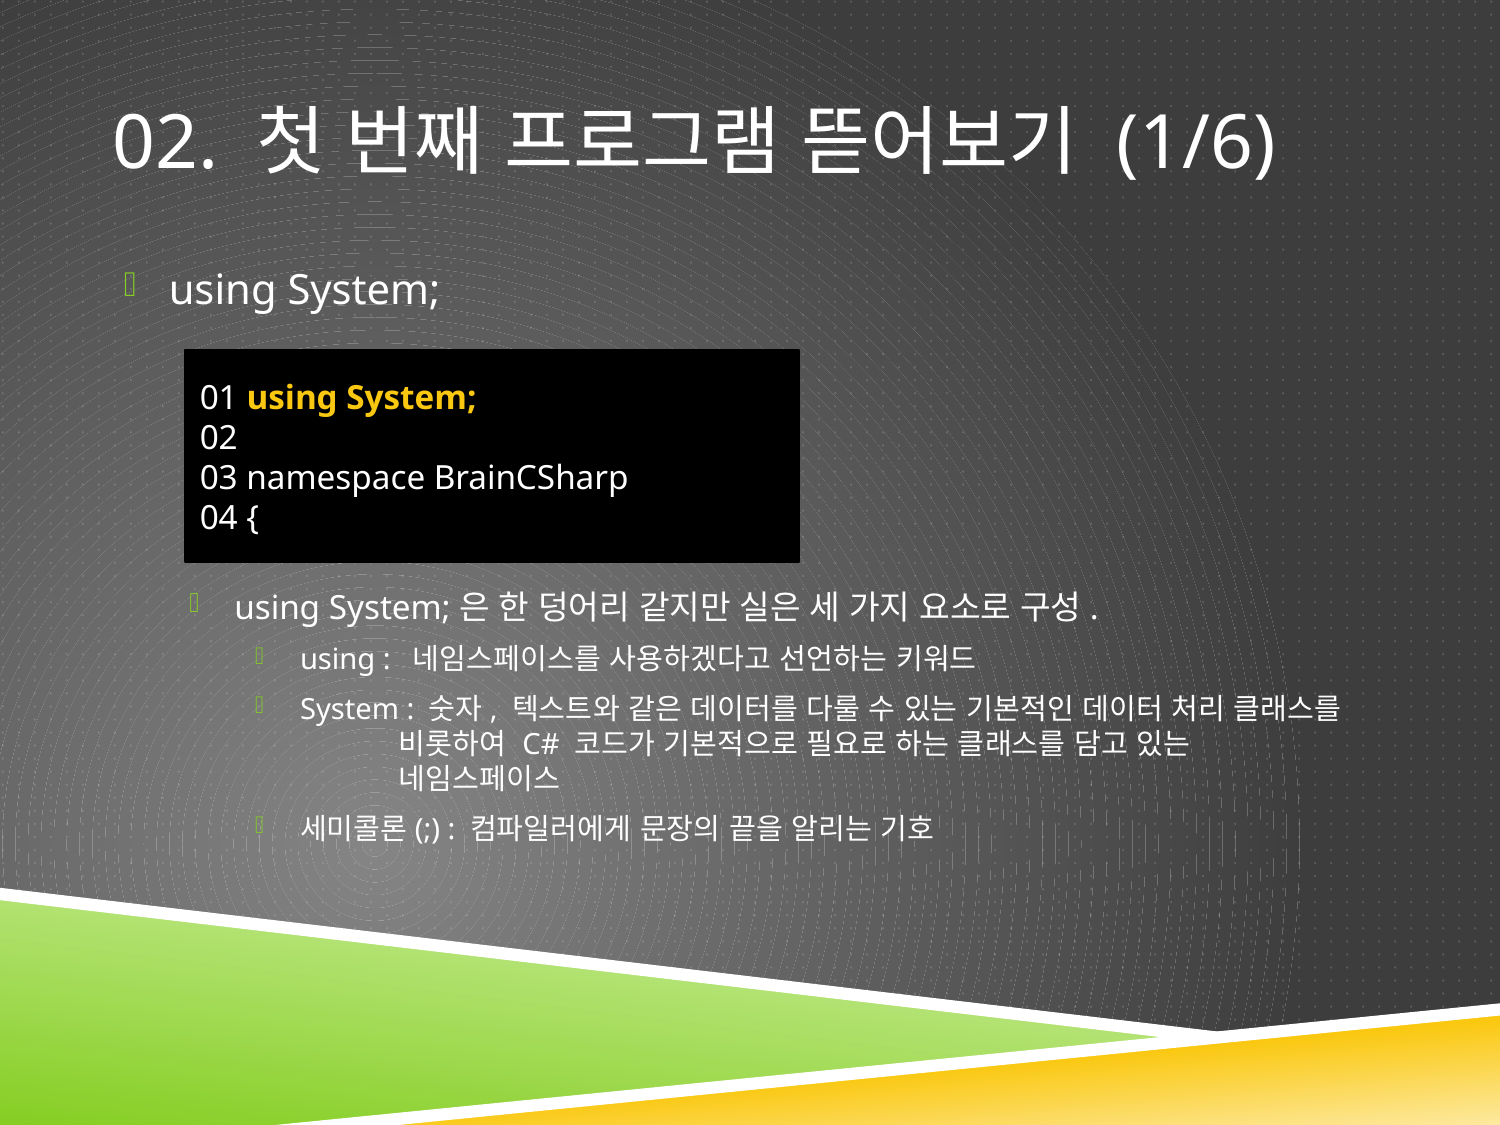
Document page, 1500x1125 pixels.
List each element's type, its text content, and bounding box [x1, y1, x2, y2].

title 02. 첫 번째 프로그램 뜯어보기 (1/6) [112, 45, 1388, 233]
list using System; using System;은 한 덩어리 같지만 실은 세 가지 요소로 구성. using : 네임스페이스를 사용하겠다고 선언하는 키워드 System : 숫자, 텍스트와 같은 데이터를 다룰 수 있는 기본적인 데이터 처리 클래스를 비롯하여 C# 코드가 기본적으로 필요로 하는 클래스를 담고 있는 네임스페이스 세미콜론(;) : 컴파일러에게 문장의 끝을 알리는 기호 [112, 255, 1388, 868]
text_box 01 using System; 02 03 namespace BrainCSharp 04 { [184, 349, 800, 563]
